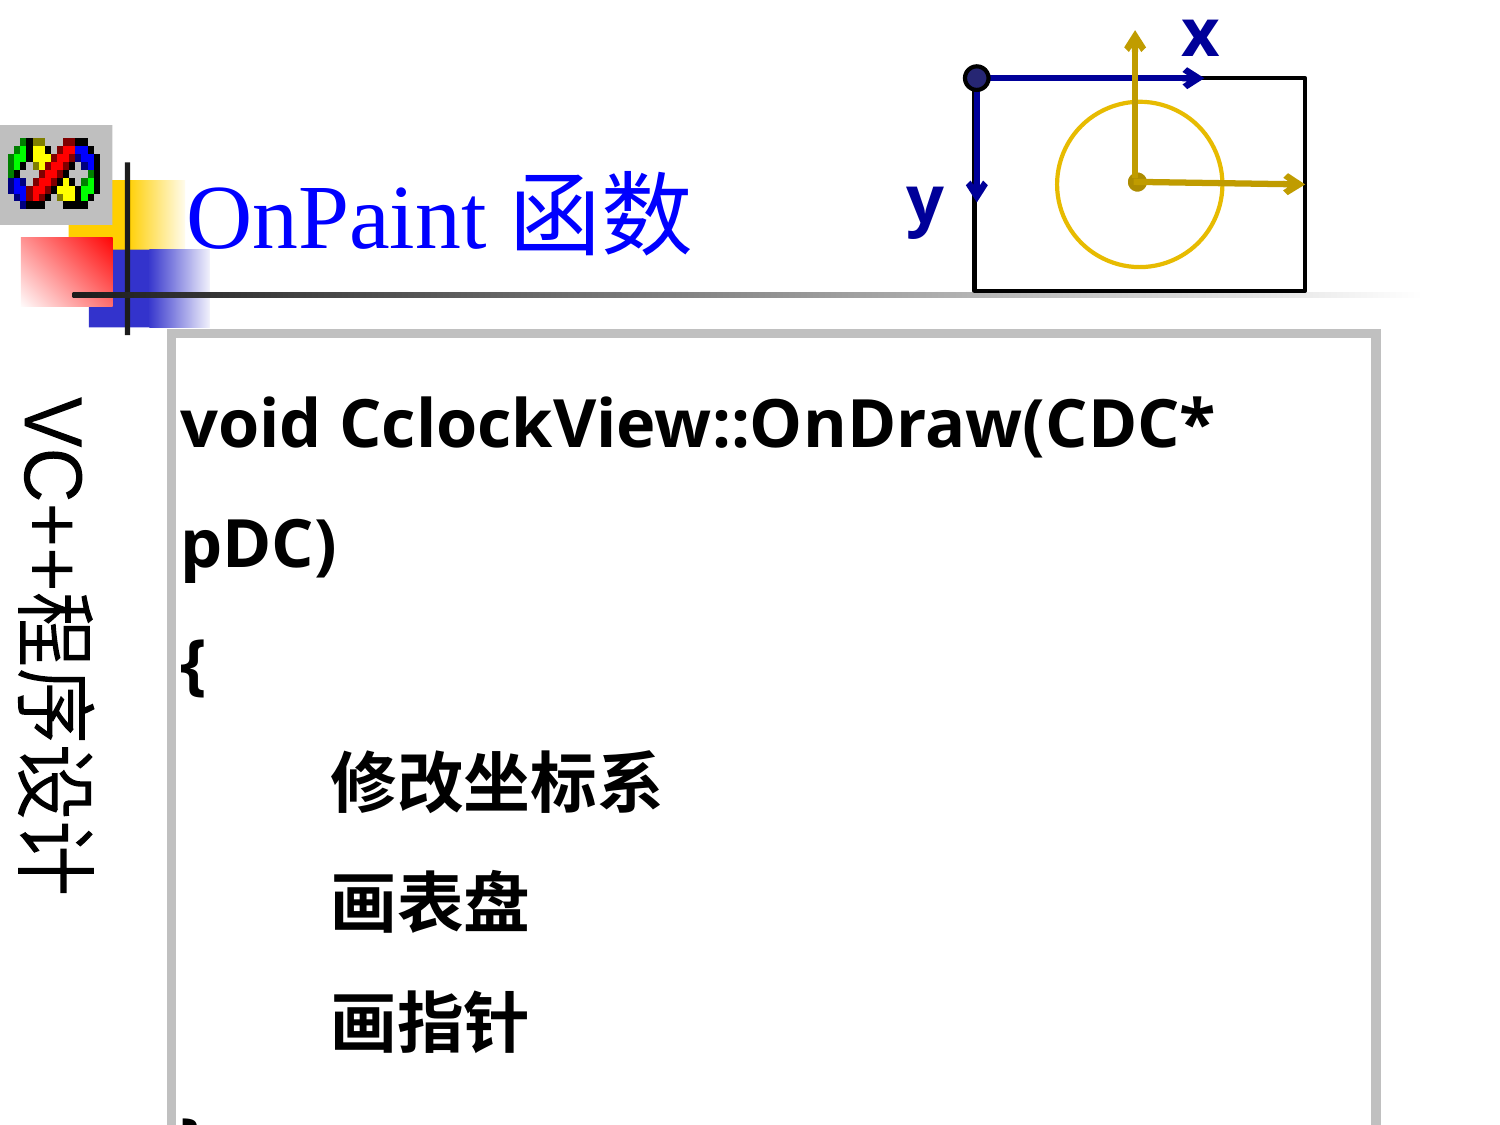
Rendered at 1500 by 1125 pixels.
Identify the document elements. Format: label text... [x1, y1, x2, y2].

text_box x [1167, 0, 1223, 77]
text_box [1140, 168, 1151, 178]
text_box y [891, 148, 973, 244]
text_box [1123, 170, 1146, 196]
text_box [1054, 100, 1225, 270]
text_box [1133, 181, 1306, 185]
text_box OnPaint函数 [171, 149, 727, 274]
text_box [972, 87, 1307, 293]
picture [0, 125, 113, 225]
text_box [1140, 76, 1307, 182]
text_box void CclockView::OnDraw(CDC* pDC) { 修改坐标系 画表盘 画指针 } [171, 333, 1376, 1125]
text_box [962, 64, 991, 92]
text_box [1140, 99, 1225, 180]
